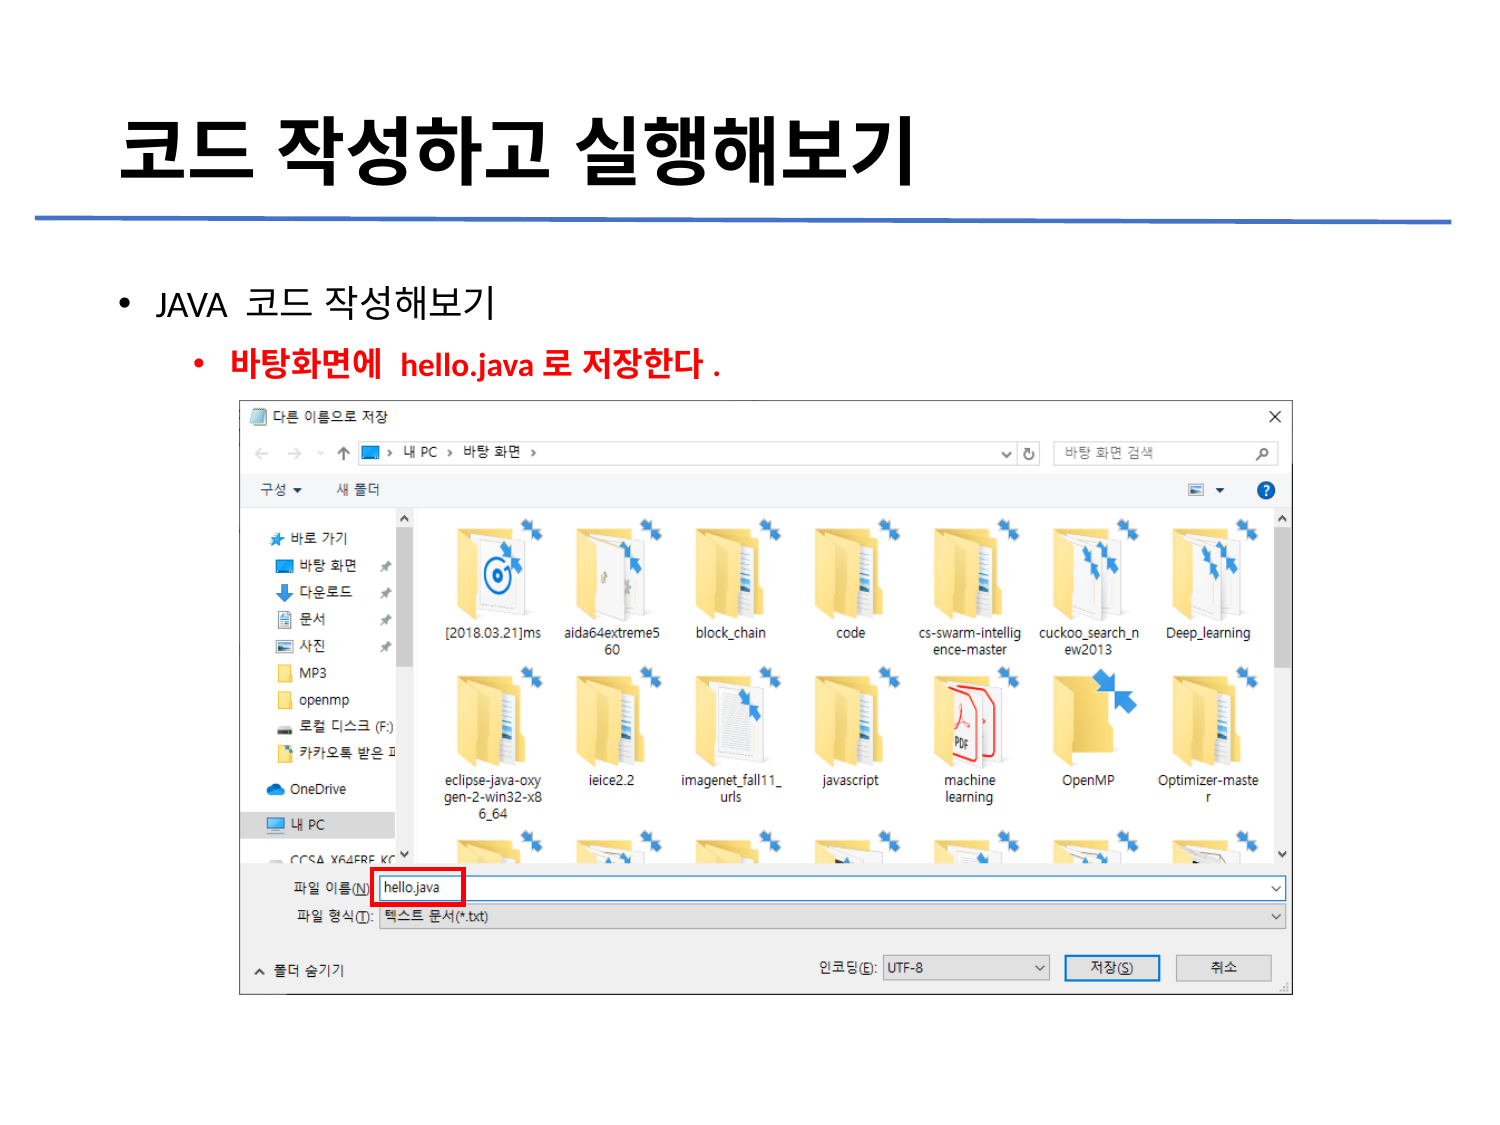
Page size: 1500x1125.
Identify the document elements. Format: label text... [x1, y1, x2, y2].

title 코드 작성하고 실행해보기 [103, 59, 1397, 251]
list JAVA 코드 작성해보기 바탕화면에 hello.java로 저장한다. [103, 263, 1397, 1014]
picture [239, 400, 1293, 995]
